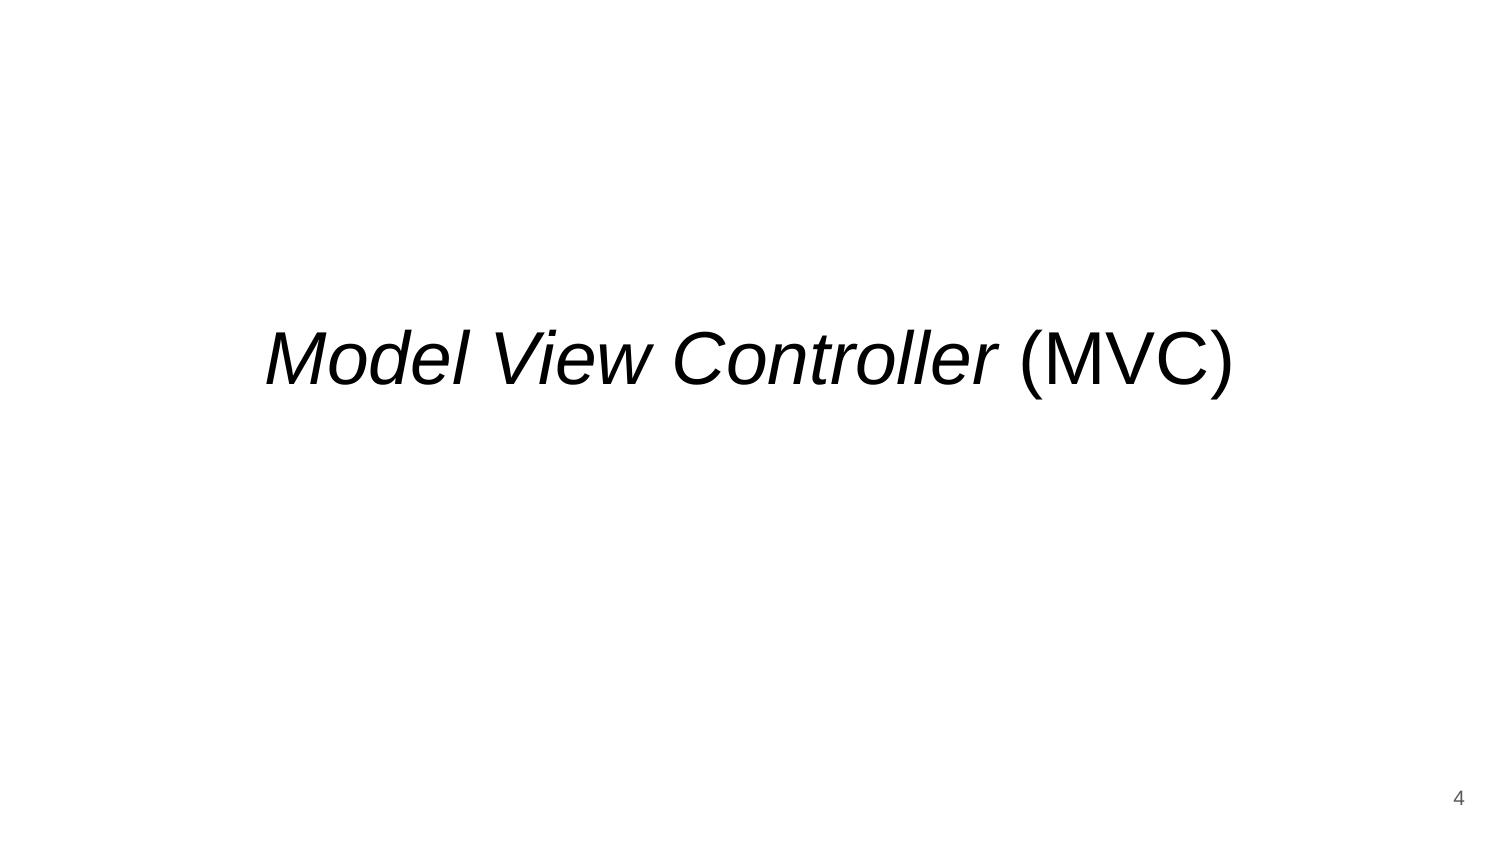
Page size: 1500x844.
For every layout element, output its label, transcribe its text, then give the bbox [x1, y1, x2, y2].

title Model View Controller (MVC) [51, 352, 1449, 491]
slide_number 4 [1389, 764, 1480, 830]
